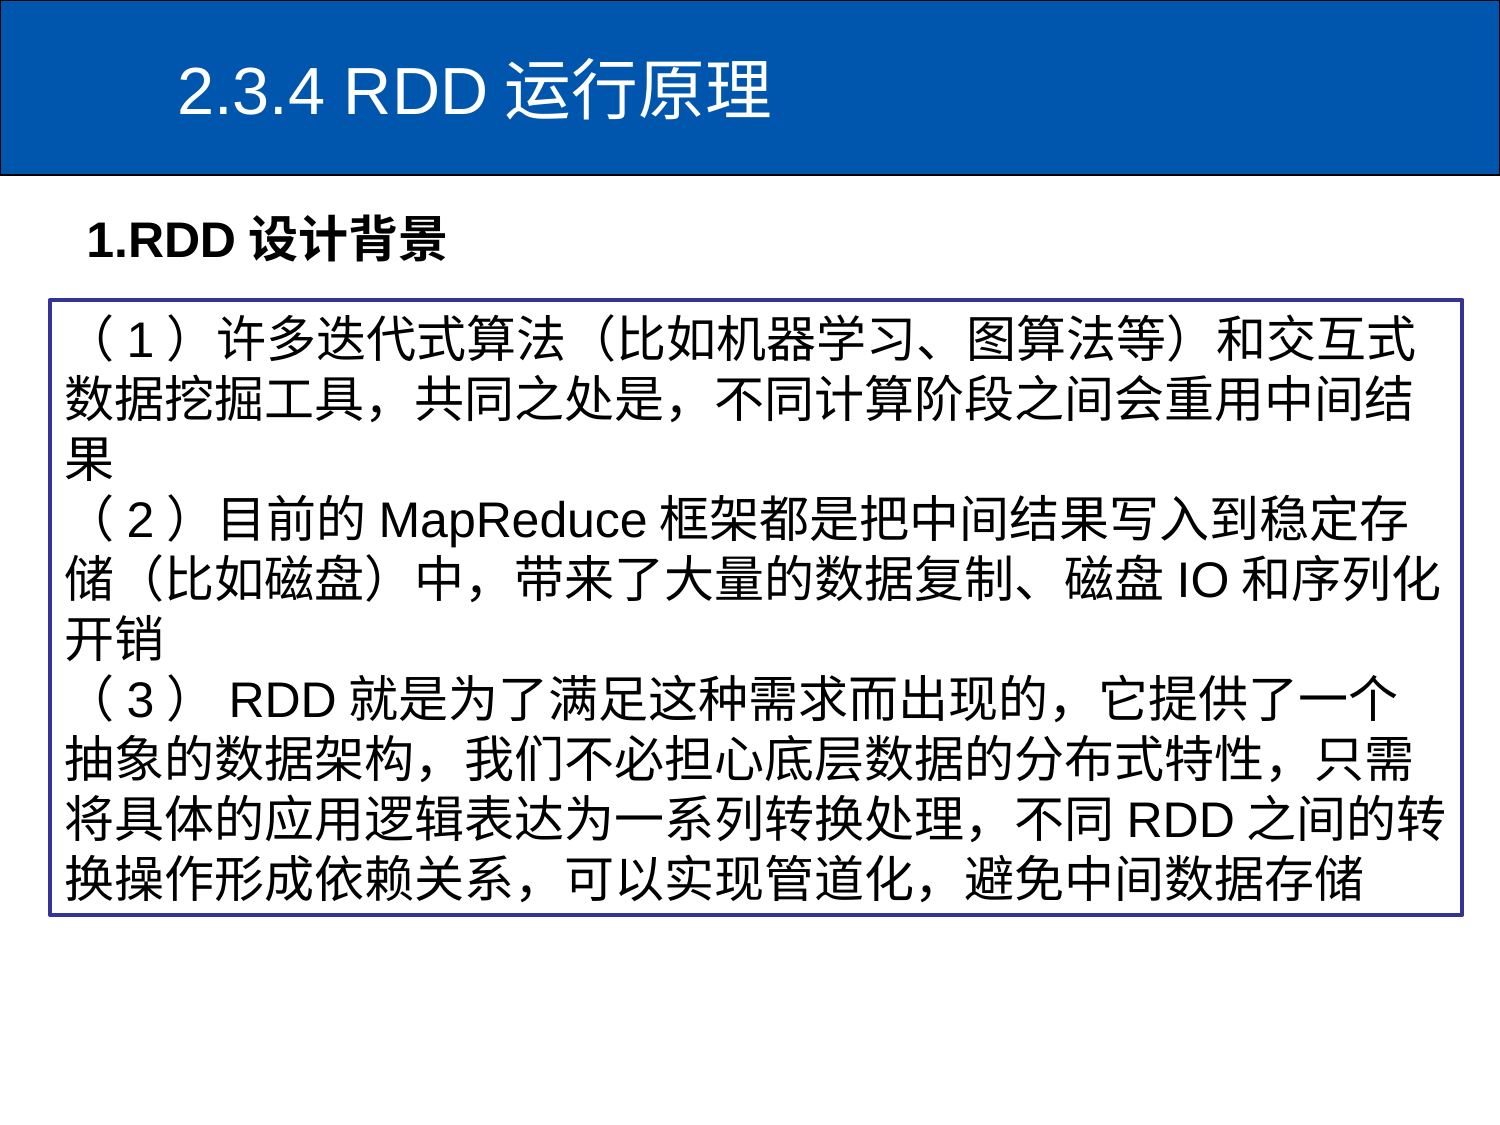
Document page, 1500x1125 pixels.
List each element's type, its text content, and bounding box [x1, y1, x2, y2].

text_box （1）许多迭代式算法（比如机器学习、图算法等）和交互式数据挖掘工具，共同之处是，不同计算阶段之间会重用中间结果 （2）目前的MapReduce框架都是把中间结果写入到稳定存储（比如磁盘）中，带来了大量的数据复制、磁盘IO和序列化开销 （3）RDD就是为了满足这种需求而出现的，它提供了一个抽象的数据架构，我们不必担心底层数据的分布式特性，只需将具体的应用逻辑表达为一系列转换处理，不同RDD之间的转换操作形成依赖关系，可以实现管道化，避免中间数据存储 [48, 298, 1464, 917]
text_box 1.RDD设计背景 [71, 199, 463, 275]
title 2.3.4 RDD运行原理 [162, 12, 1376, 163]
